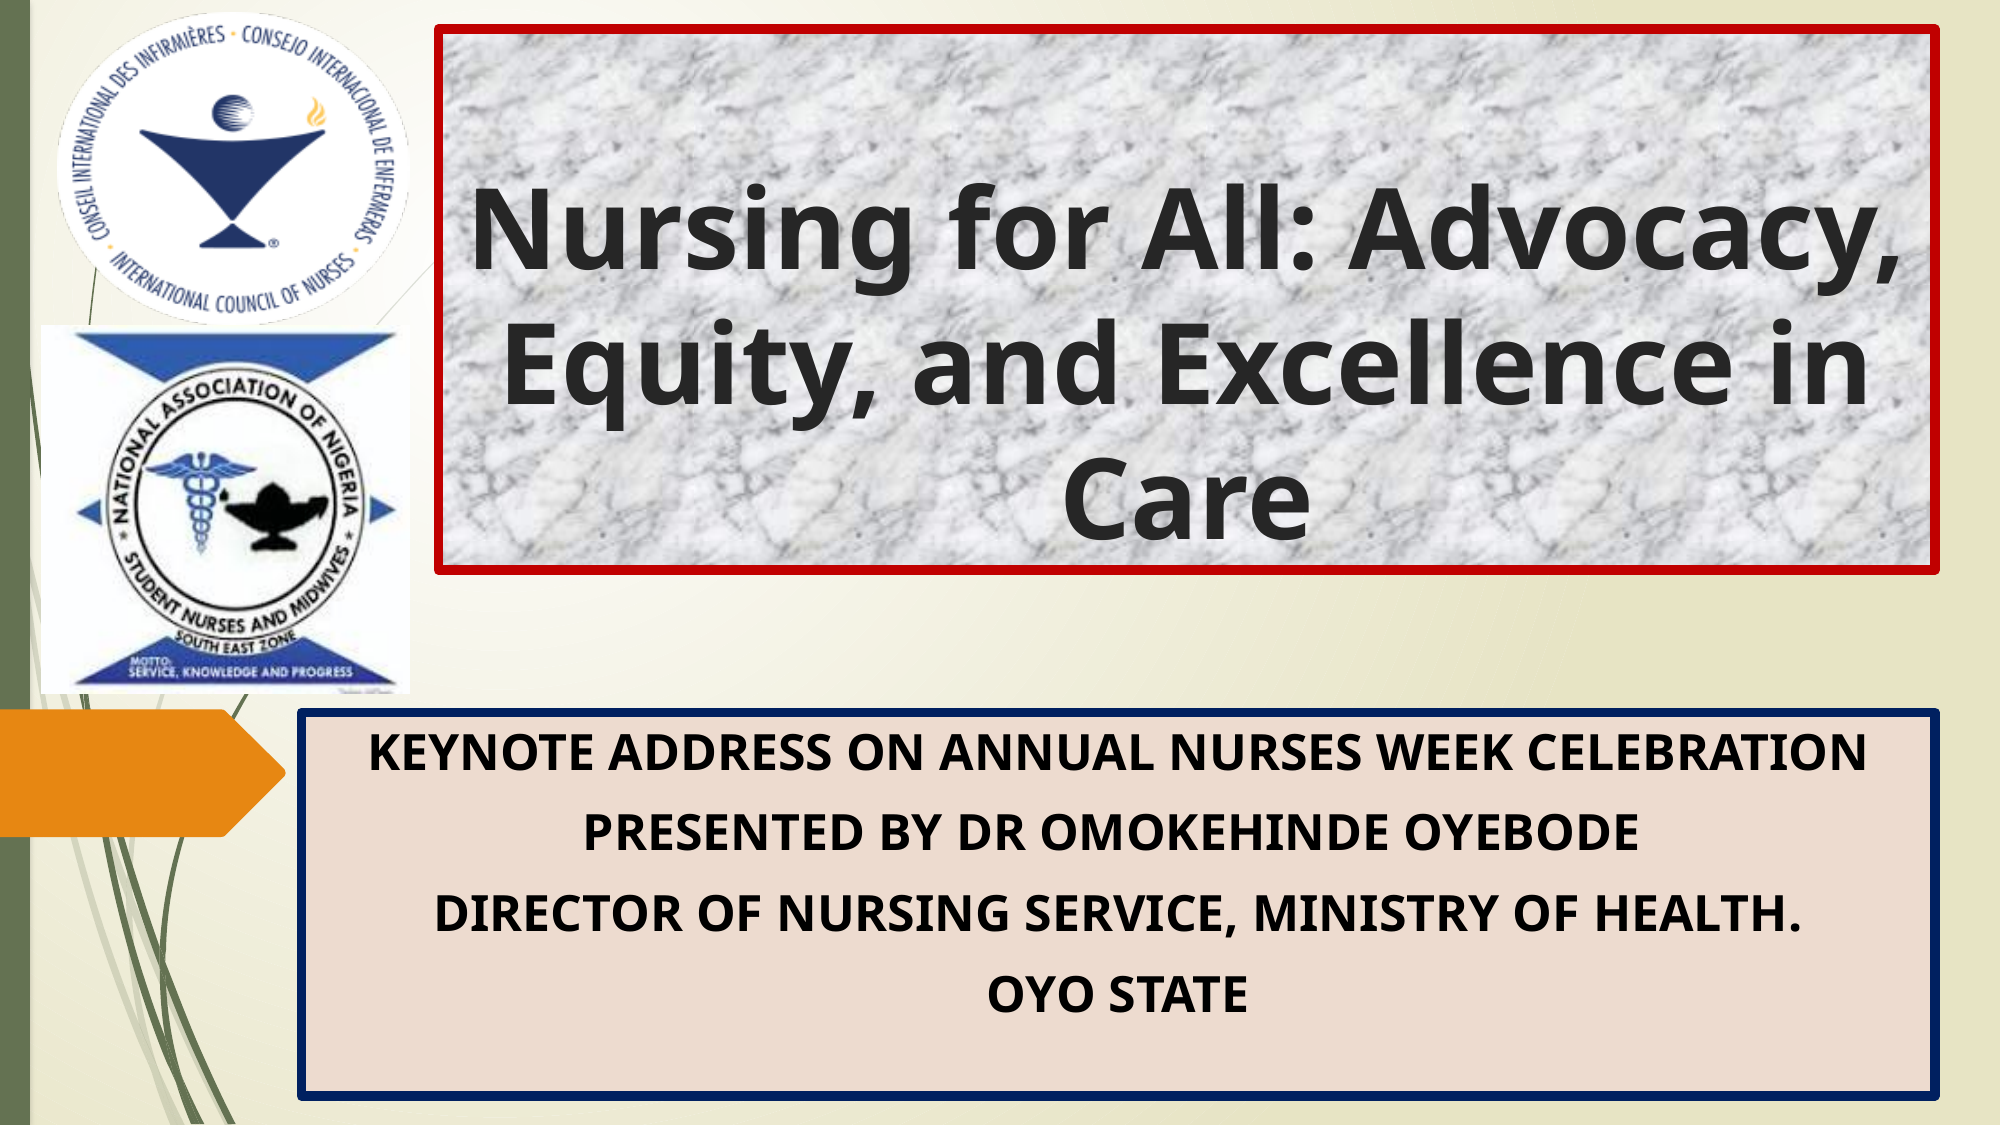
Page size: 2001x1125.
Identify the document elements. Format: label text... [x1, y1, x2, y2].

subtitle KEYNOTE ADDRESS ON ANNUAL NURSES WEEK CELEBRATION PRESENTED BY DR OMOKEHINDE OYEBODE DIRECTOR OF NURSING SERVICE, MINISTRY OF HEALTH. OYO STATE [301, 712, 1935, 1096]
title Nursing for All: Advocacy, Equity, and Excellence in Care [438, 29, 1935, 570]
picture [41, 12, 410, 694]
